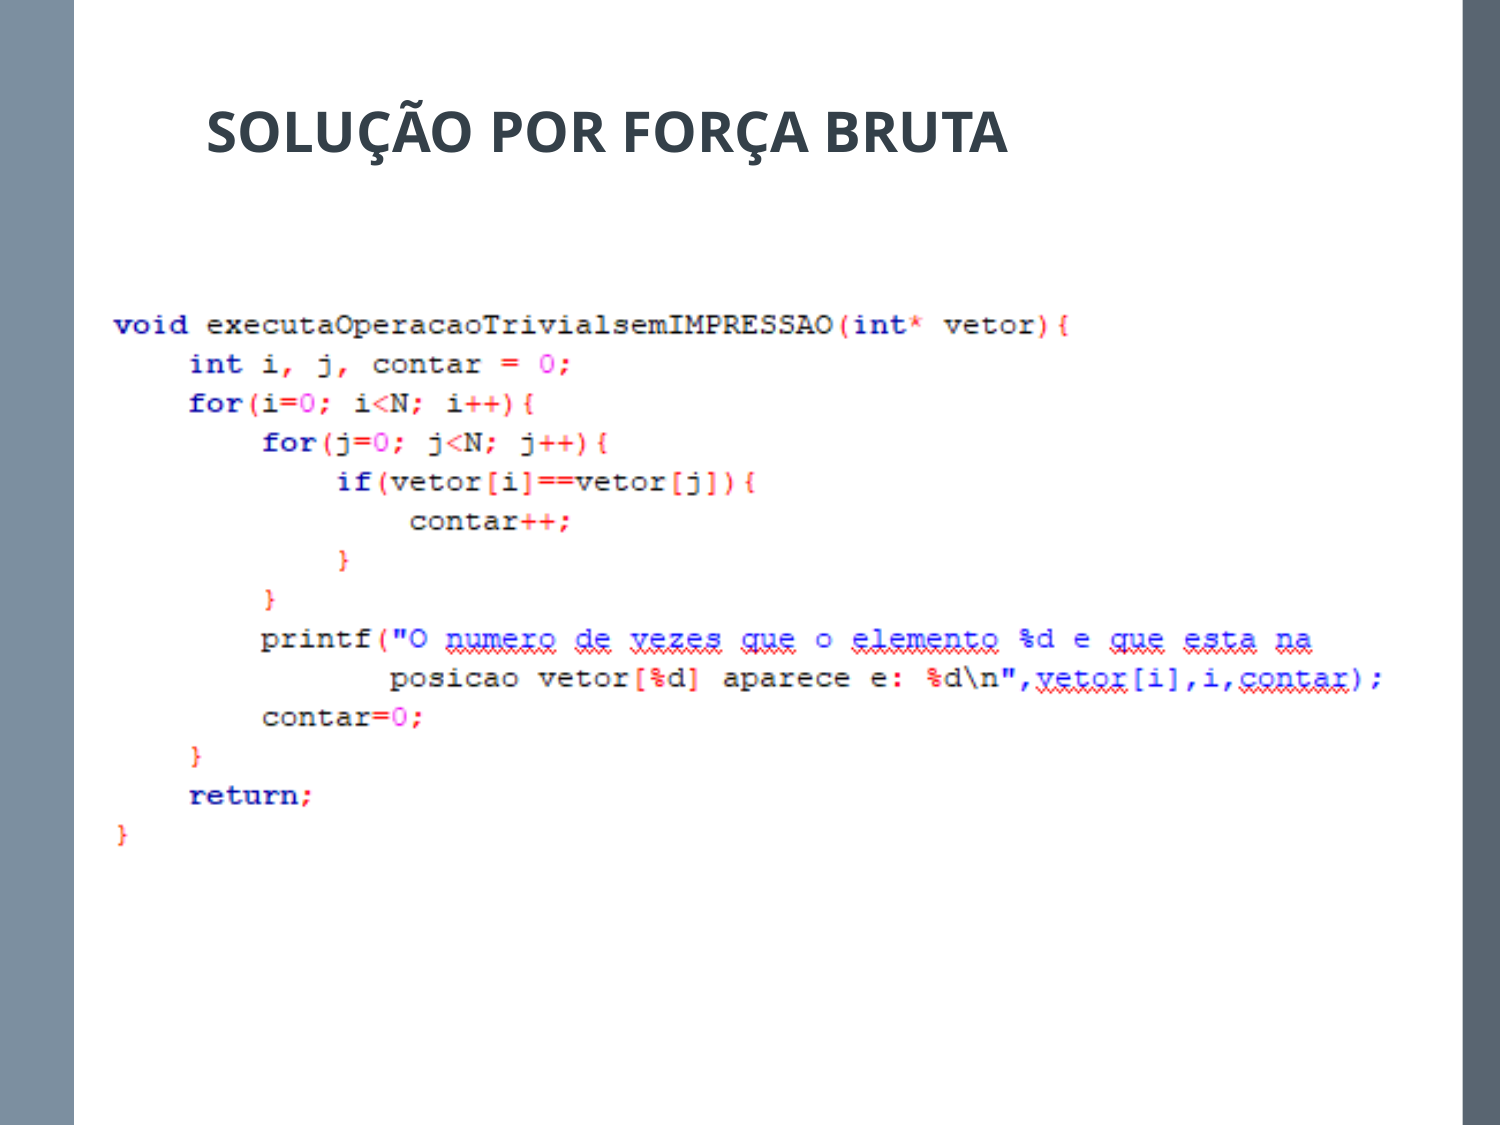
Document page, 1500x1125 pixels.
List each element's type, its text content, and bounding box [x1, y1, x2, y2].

text_box SOLUÇÃO POR FORÇA BRUTA [191, 52, 1396, 173]
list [112, 302, 1426, 881]
